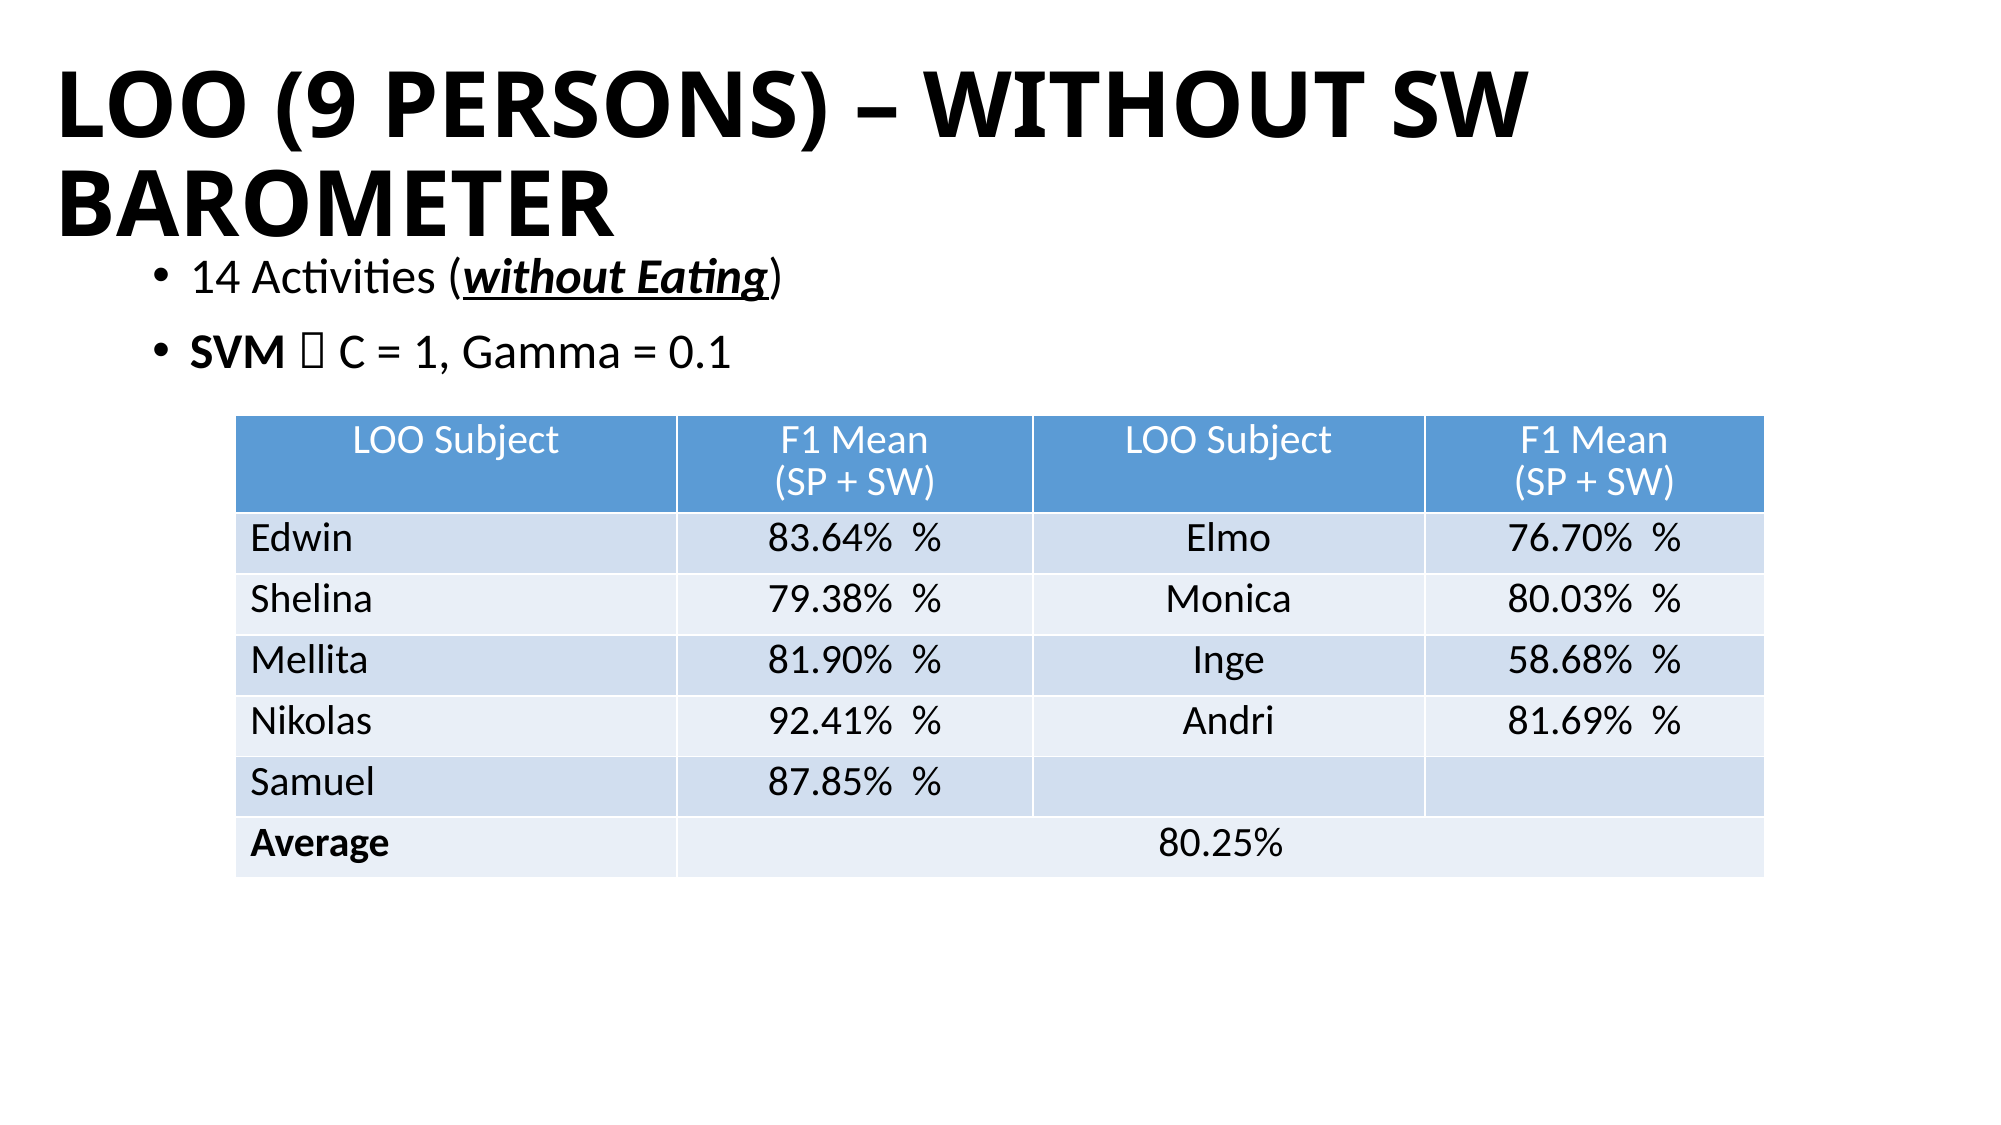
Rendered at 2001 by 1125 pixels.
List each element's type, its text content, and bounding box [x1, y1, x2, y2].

text_box LOO (9 PERSONS) – WITHOUT SW BAROMETER [39, 48, 2000, 266]
text_box 14 Activities (without Eating) SVM  C = 1, Gamma = 0.1 [137, 243, 1863, 1014]
